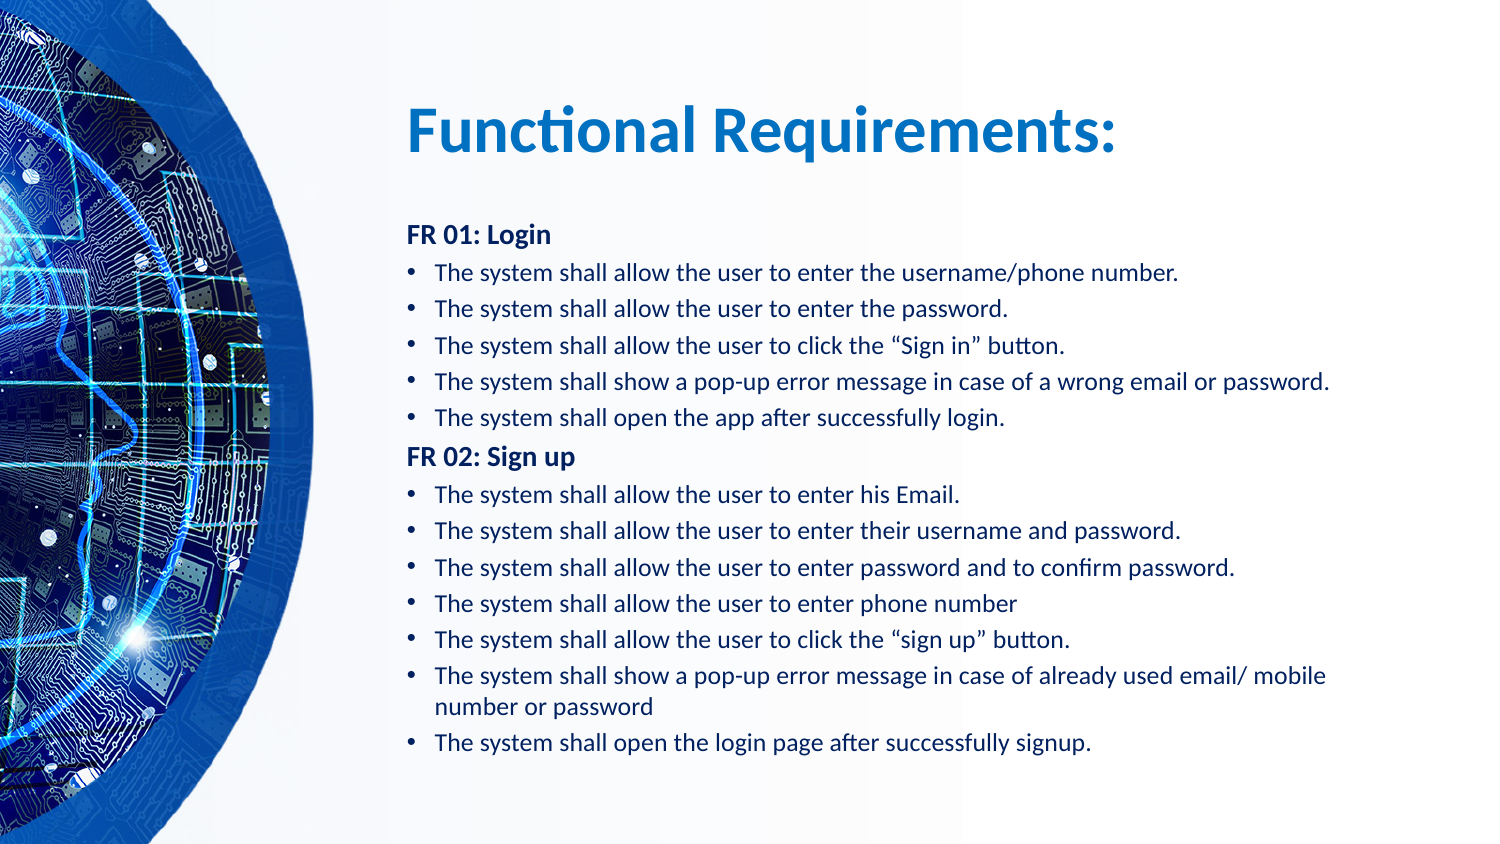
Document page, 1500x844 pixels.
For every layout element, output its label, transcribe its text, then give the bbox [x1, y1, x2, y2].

list FR 01: Login The system shall allow the user to enter the username/phone number. The system shall allow the user to enter the password. The system shall allow the user to click the “Sign in” button. The system shall show a pop-up error message in case of a wrong email or password. The system shall open the app after successfully login. FR 02: Sign up The system shall allow the user to enter his Email. The system shall allow the user to enter their username and password. The system shall allow the user to enter password and to confirm password. The system shall allow the user to enter phone number The system shall allow the user to click the “sign up” button. The system shall show a pop-up error message in case of already used email/ mobile number or password The system shall open the login page after successfully signup. [391, 208, 1427, 770]
picture [0, 0, 1500, 844]
title Functional Requirements: [392, 66, 1424, 186]
